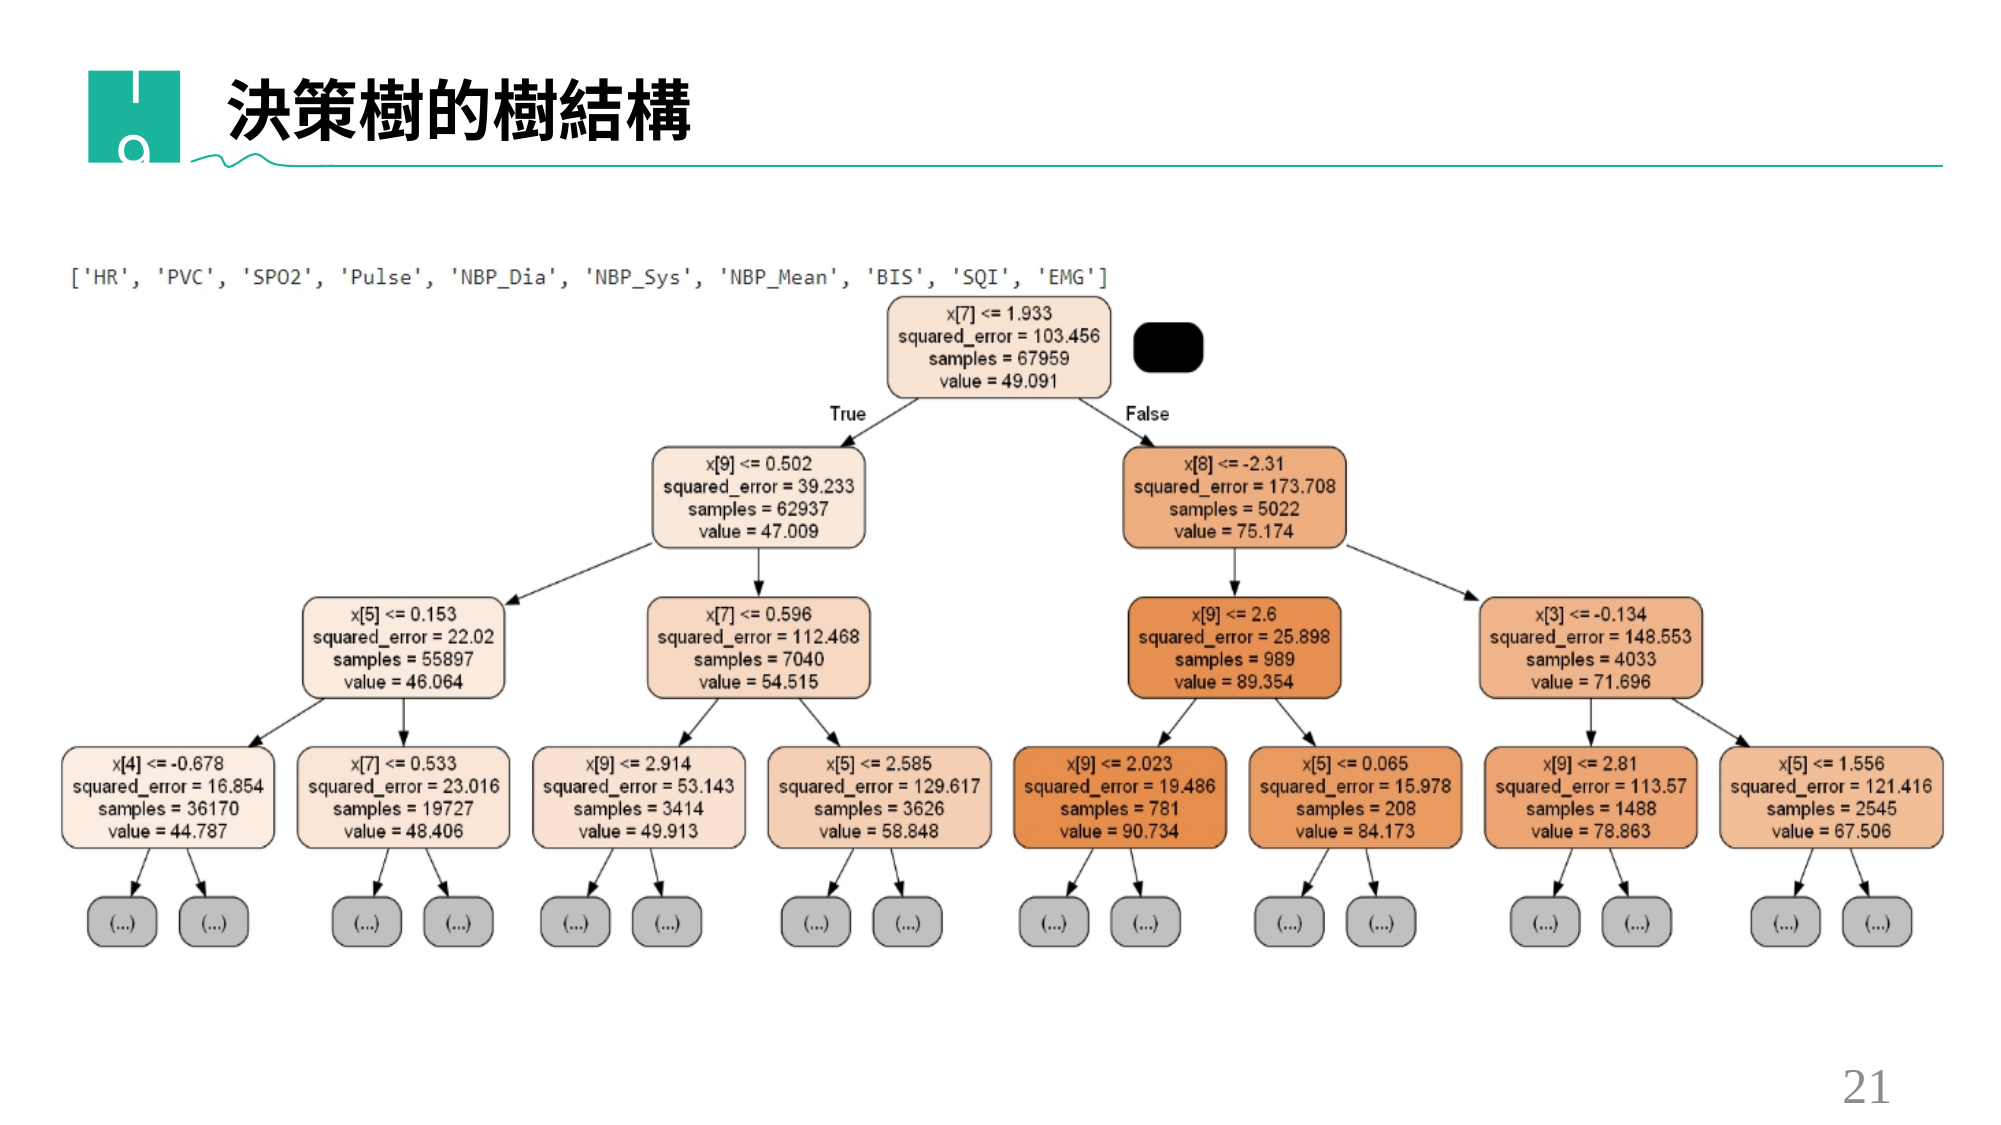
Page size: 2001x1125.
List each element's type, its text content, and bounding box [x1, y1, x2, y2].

text_box [190, 153, 334, 169]
text_box 決策樹的樹結構 [204, 58, 1924, 159]
slide_number 21 [109, 1042, 1908, 1125]
picture [49, 258, 1959, 959]
text_box 19 [87, 70, 181, 164]
